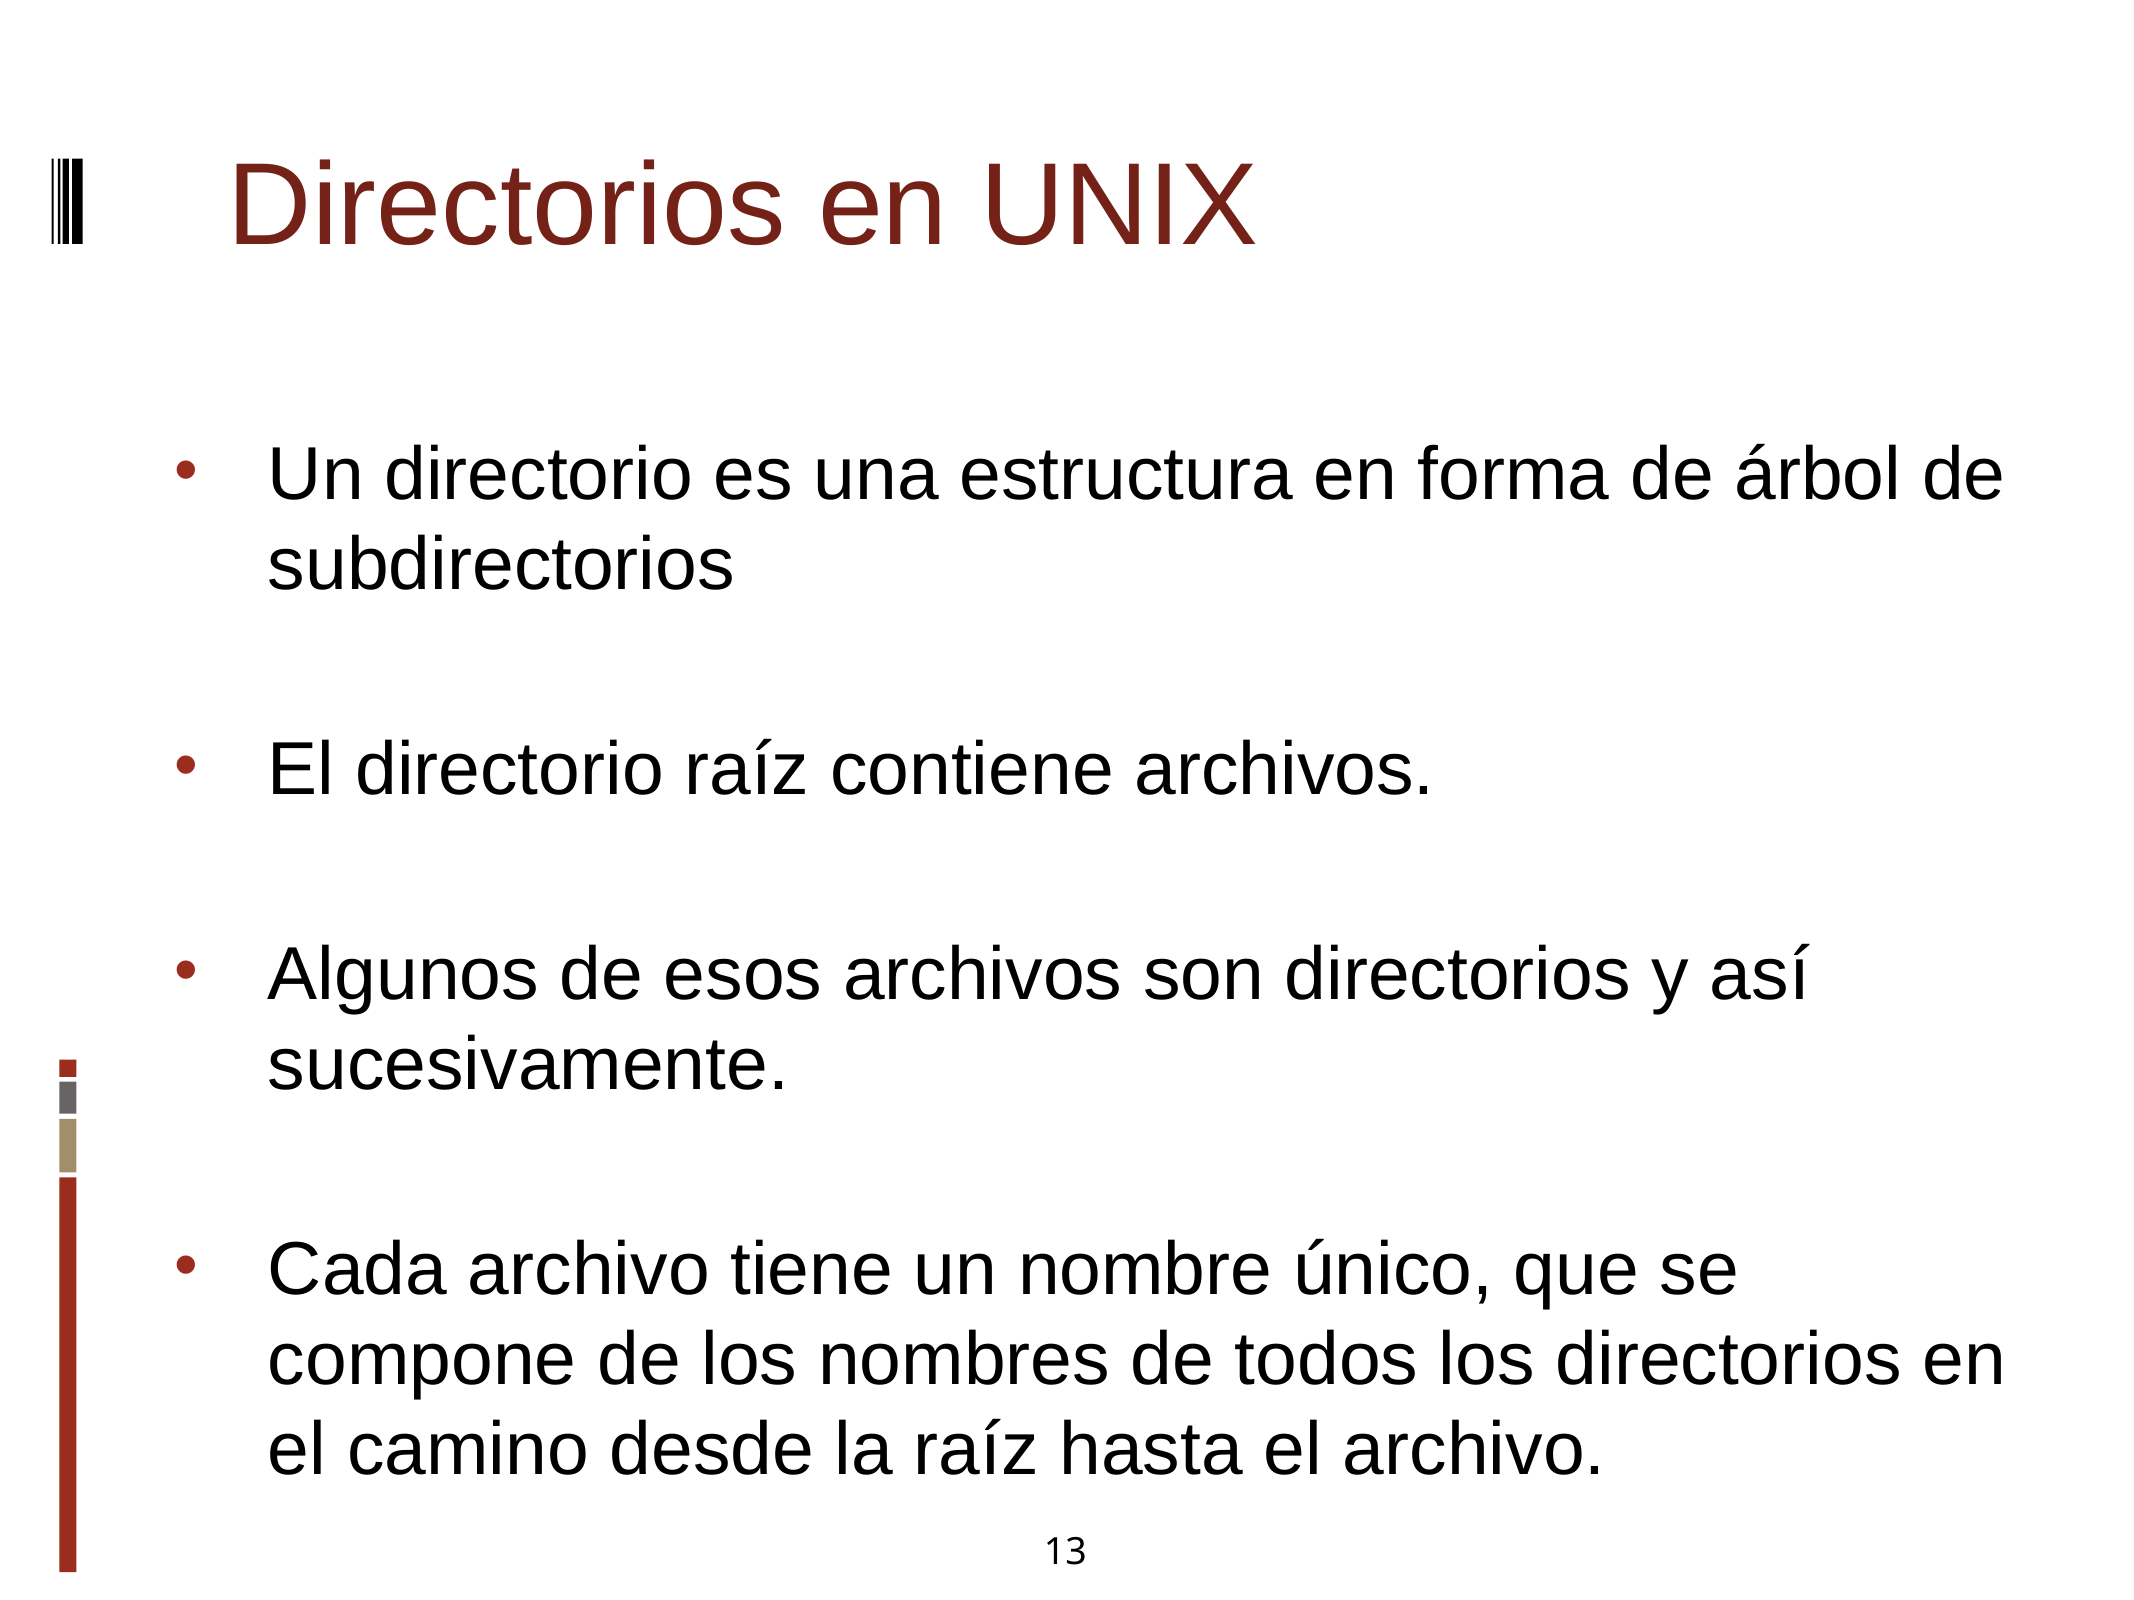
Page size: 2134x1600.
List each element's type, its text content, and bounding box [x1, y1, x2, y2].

text_box [59, 1177, 77, 1573]
text_box [59, 1118, 77, 1173]
text_box [72, 158, 83, 244]
text_box Un directorio es una estructura en forma de árbol de subdirectorios El directorio raíz contiene archivos. Algunos de esos archivos son directorios y así sucesivamente. Cada archivo tiene un nombre único, que se compone de los nombres de todos los directorios en el camino desde la raíz hasta el archivo. [85, 415, 2027, 1498]
text_box [59, 1081, 77, 1114]
text_box [62, 158, 69, 244]
text_box [0, 0, 86, 1599]
text_box [59, 1059, 77, 1077]
title Directorios en UNIX [213, 119, 2027, 333]
text_box [57, 158, 61, 244]
text_box 13 [1035, 1518, 1096, 1578]
